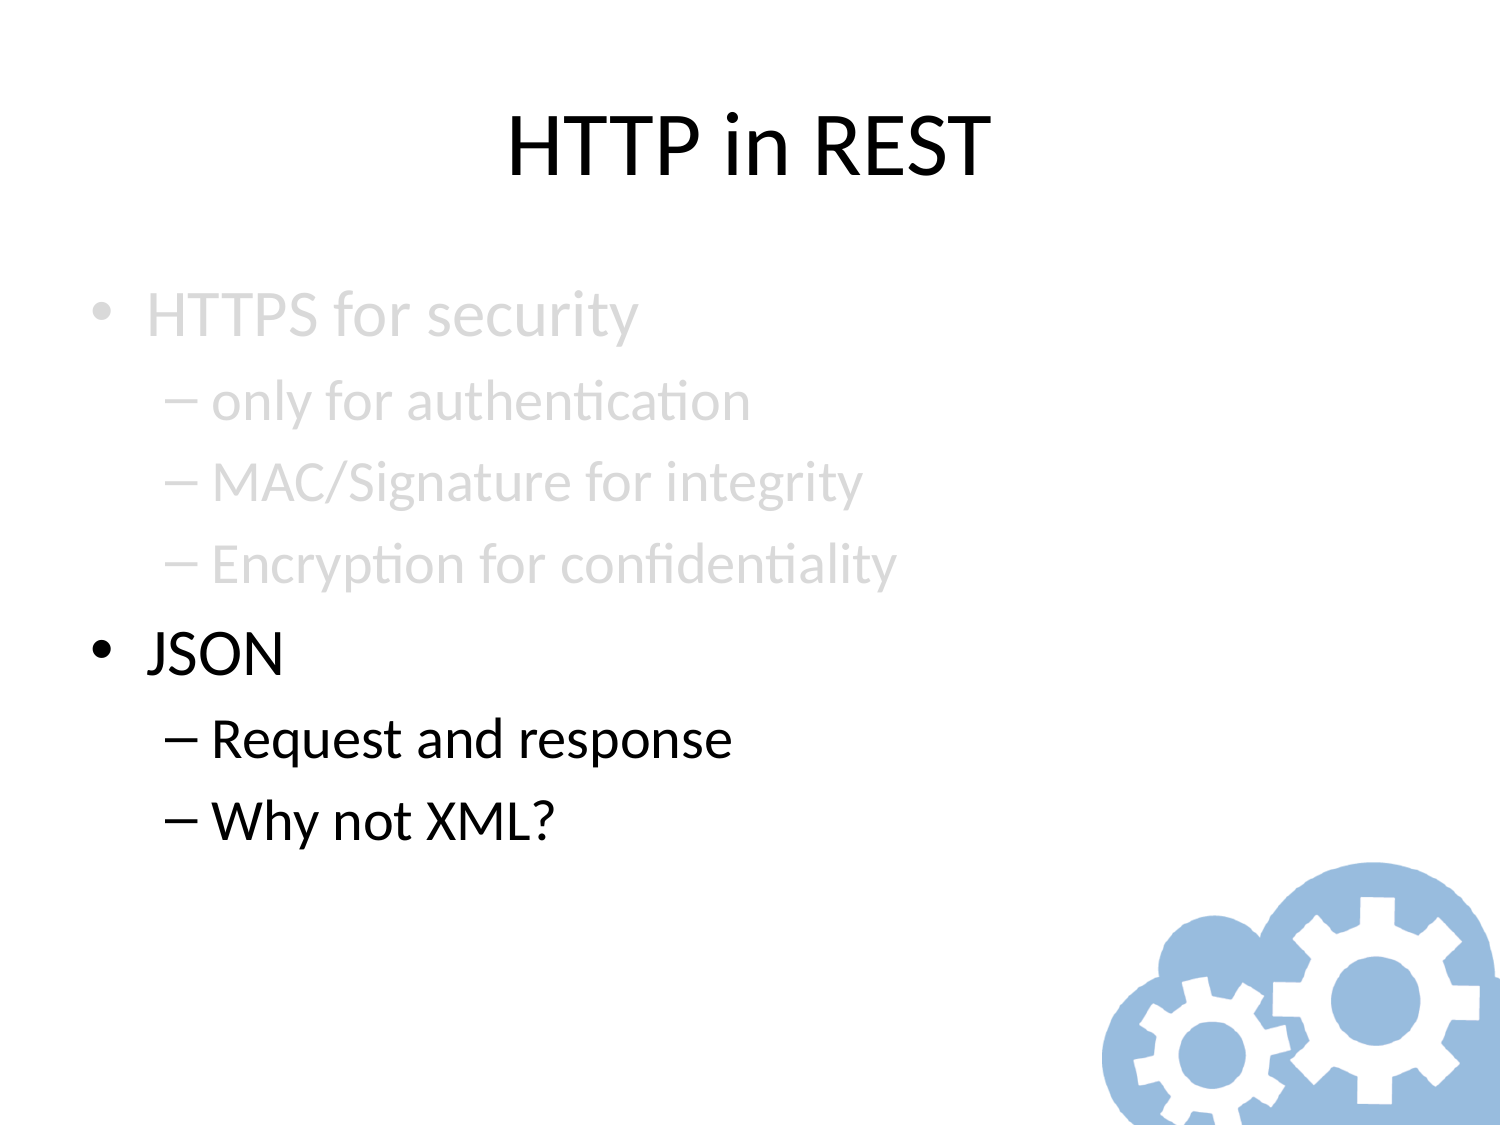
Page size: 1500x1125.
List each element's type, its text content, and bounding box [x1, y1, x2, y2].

title HTTP in REST [75, 45, 1425, 233]
list HTTPS for security only for authentication MAC/Signature for integrity Encryption for confidentiality JSON Request and response Why not XML? [75, 262, 1425, 1005]
